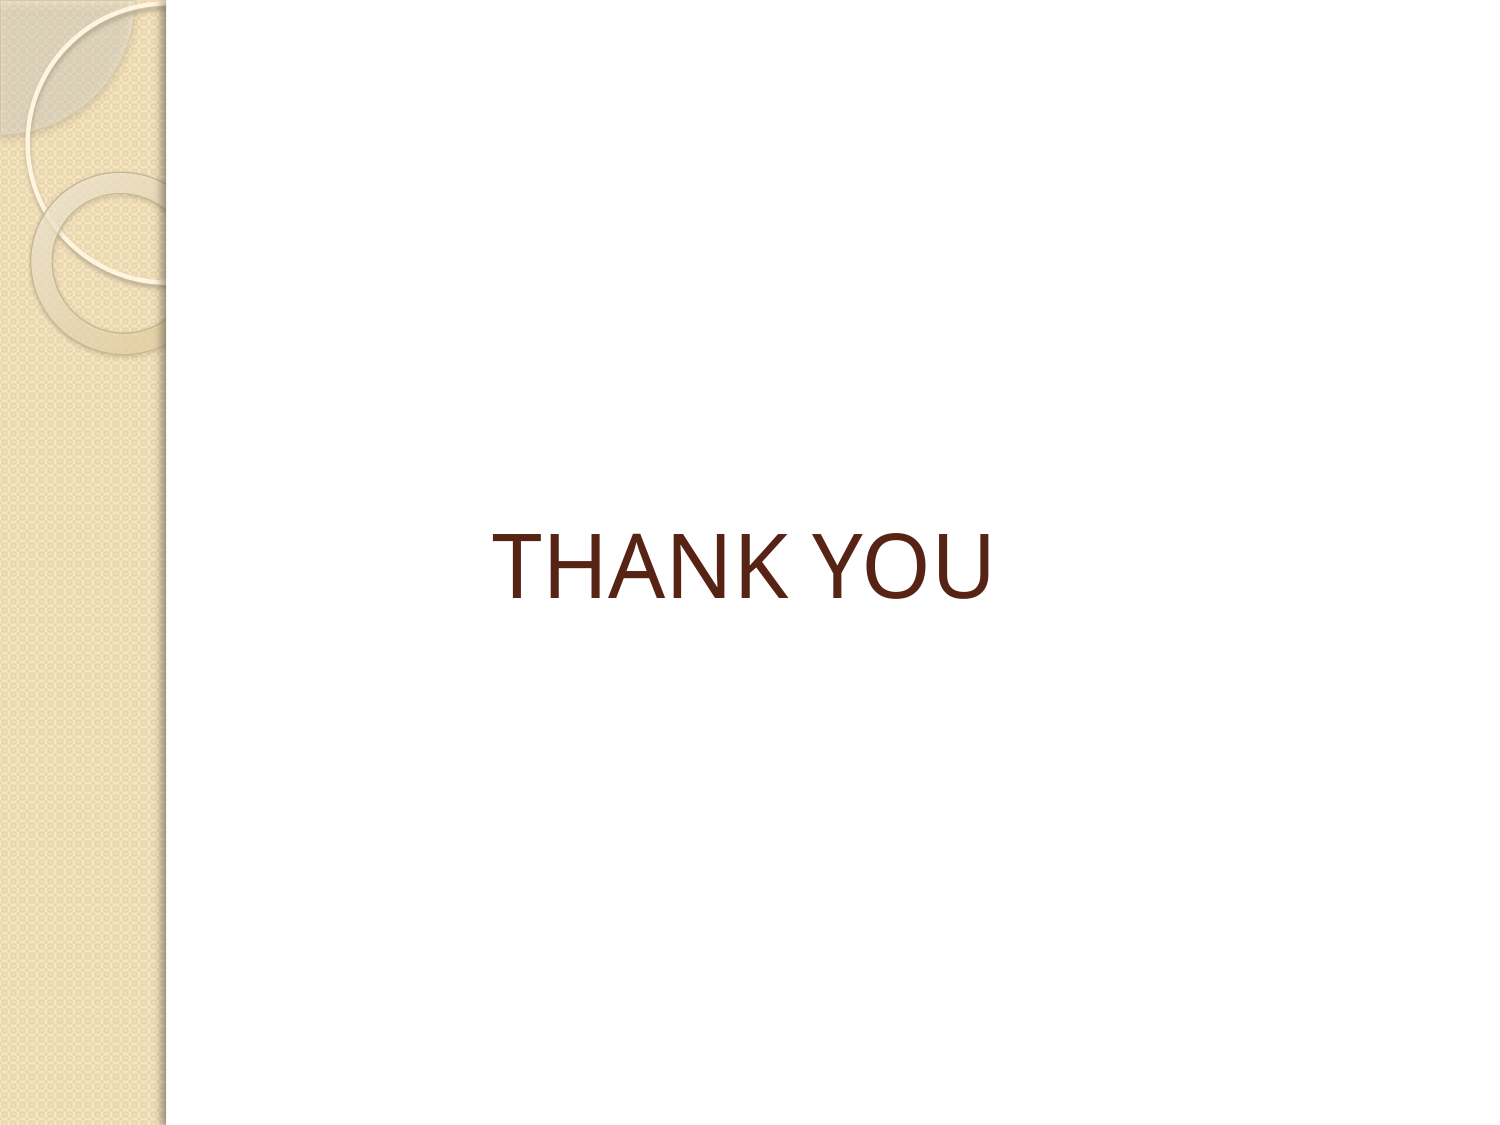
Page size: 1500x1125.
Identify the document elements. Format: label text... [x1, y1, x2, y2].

title THANK YOU [477, 468, 1023, 657]
